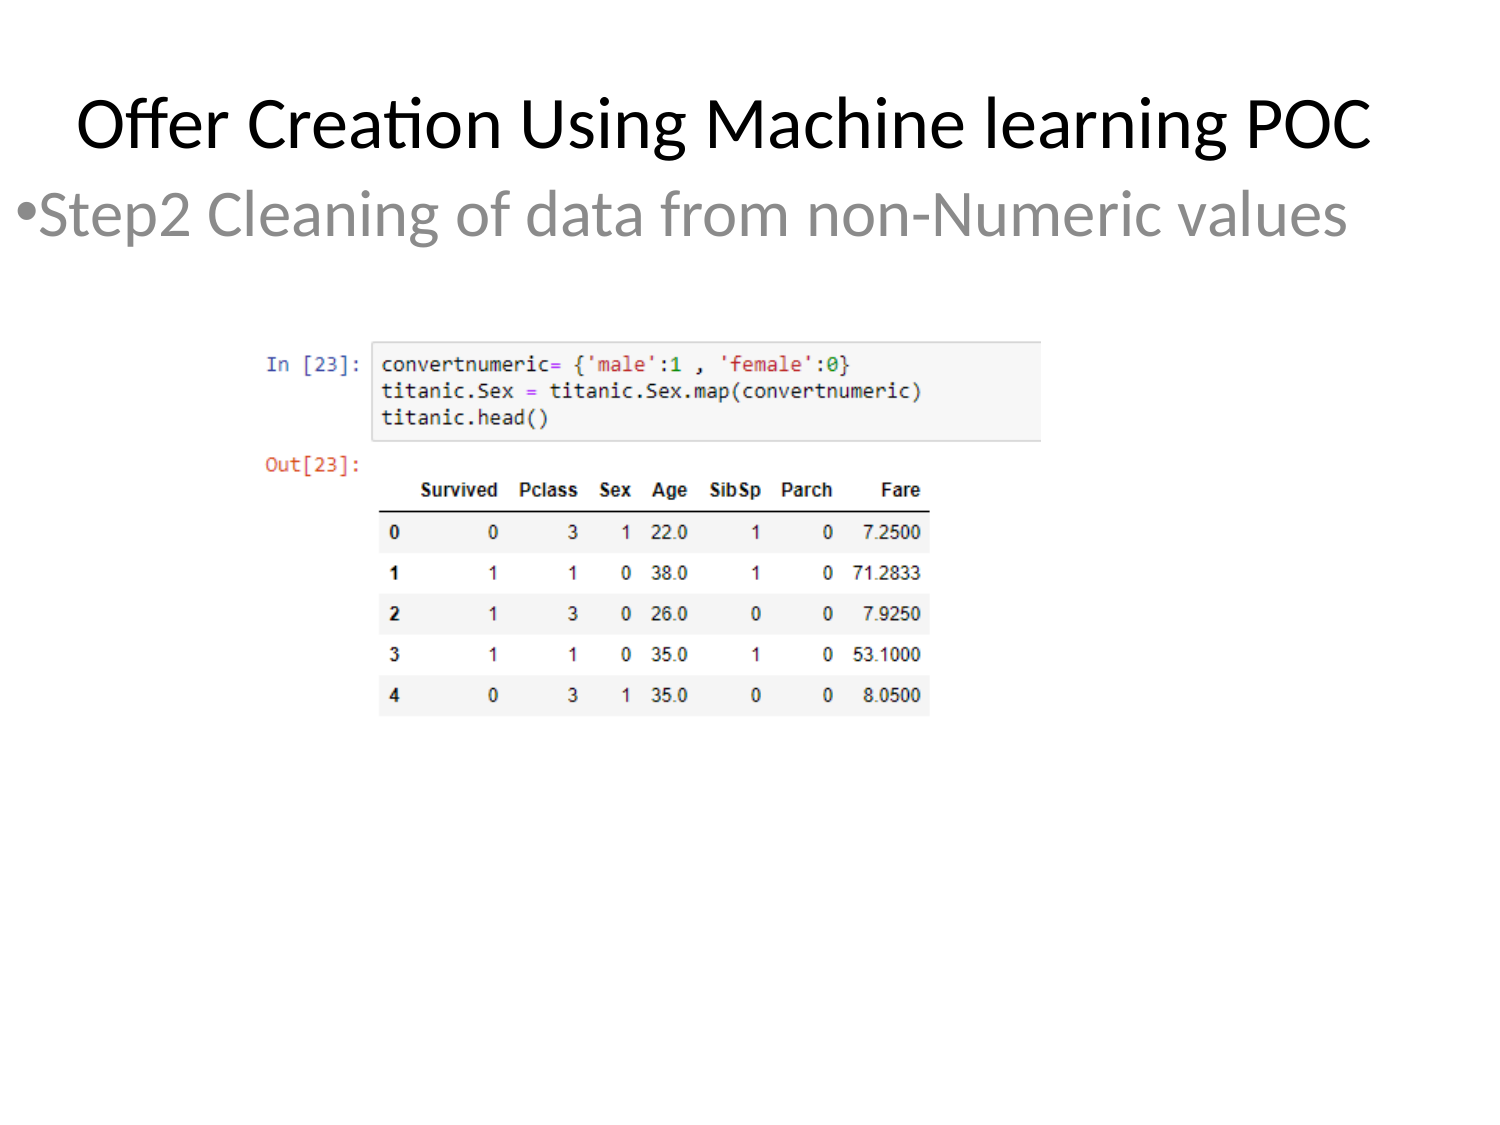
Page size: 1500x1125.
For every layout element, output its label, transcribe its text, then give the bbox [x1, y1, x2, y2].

title Offer Creation Using Machine learning POC [0, 37, 1475, 162]
picture [237, 337, 1041, 732]
text_box Step2 Cleaning of data from non-Numeric values [0, 162, 1500, 1088]
